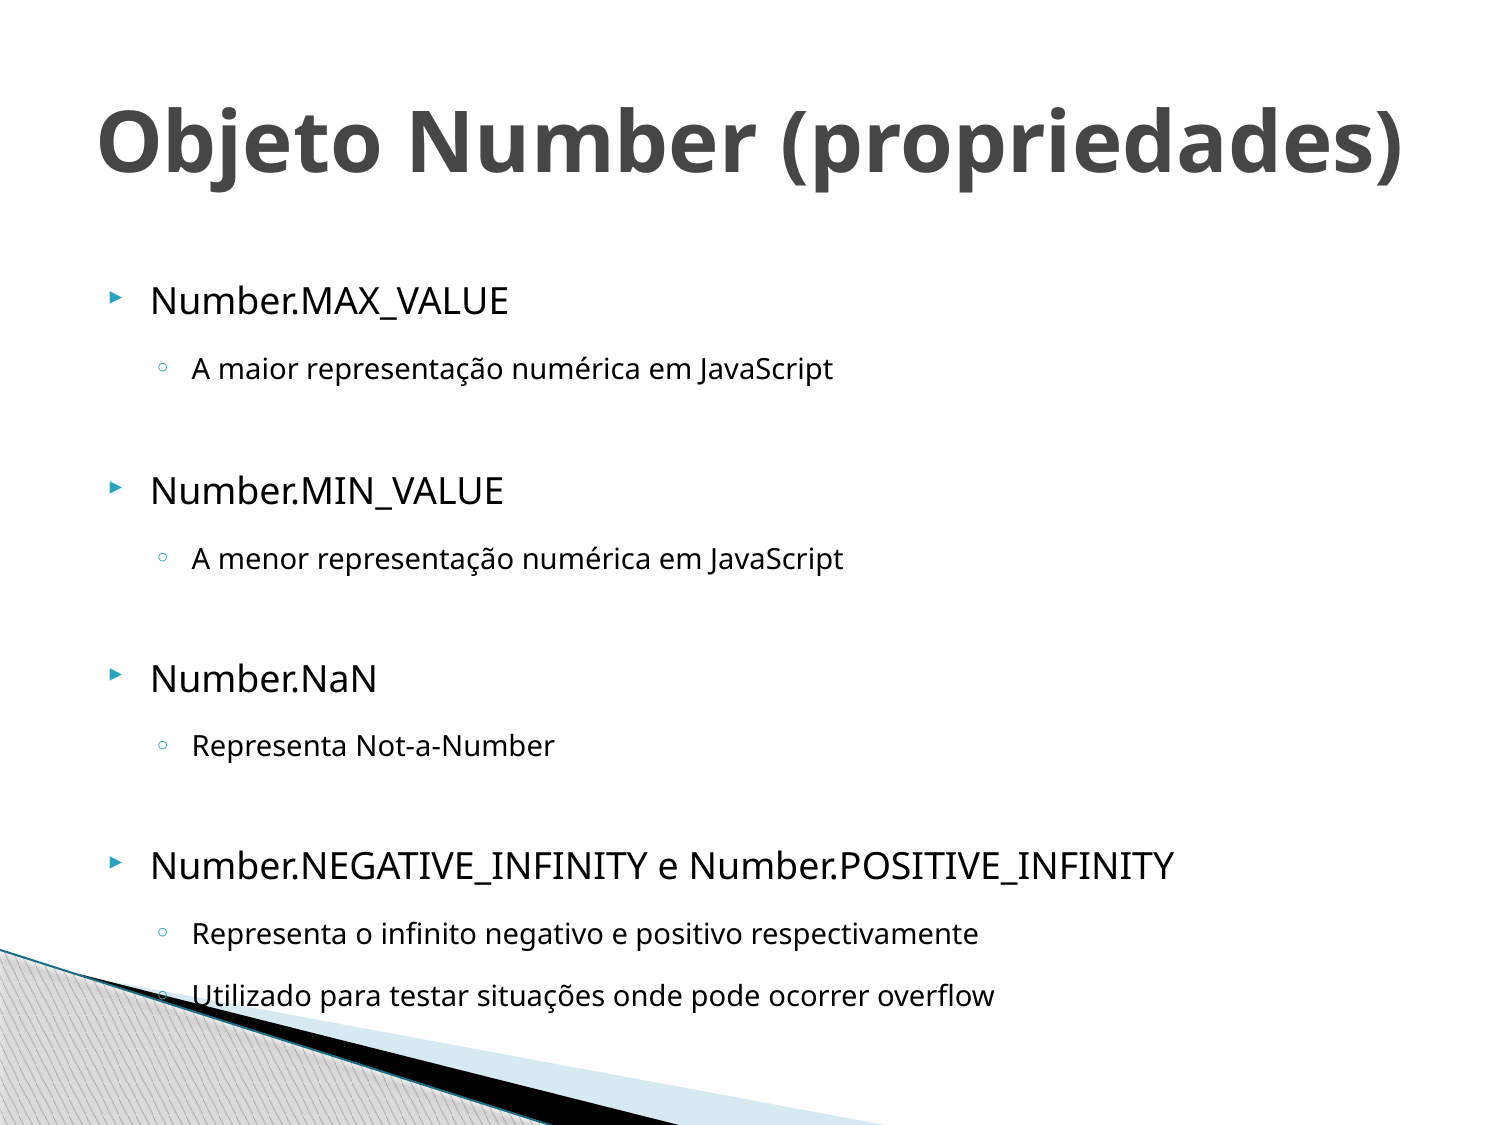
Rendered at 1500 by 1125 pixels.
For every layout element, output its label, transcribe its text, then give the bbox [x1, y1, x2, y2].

title Objeto Number (propriedades) [75, 45, 1425, 233]
list Number.MAX_VALUE A maior representação numérica em JavaScript Number.MIN_VALUE A menor representação numérica em JavaScript Number.NaN Representa Not-a-Number Number.NEGATIVE_INFINITY e Number.POSITIVE_INFINITY Representa o infinito negativo e positivo respectivamente Utilizado para testar situações onde pode ocorrer overflow [75, 243, 1425, 1000]
